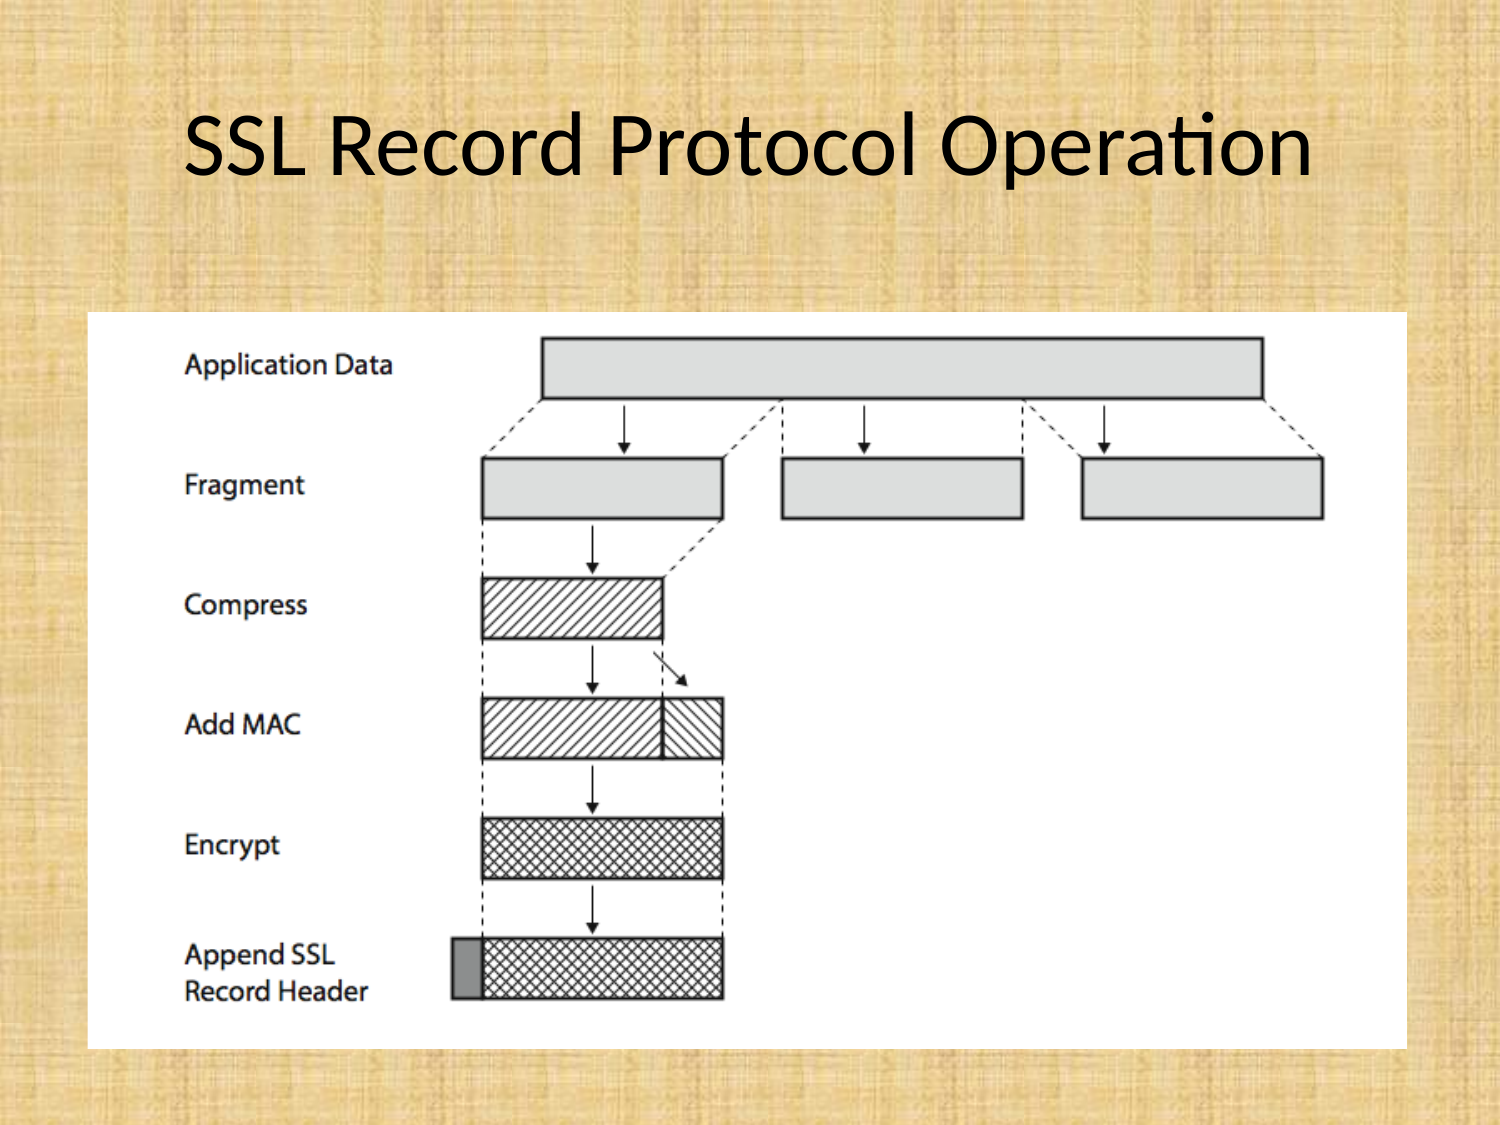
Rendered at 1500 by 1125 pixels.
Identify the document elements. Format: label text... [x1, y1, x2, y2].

title SSL Record Protocol Operation [75, 45, 1425, 233]
picture [0, 0, 1500, 1125]
